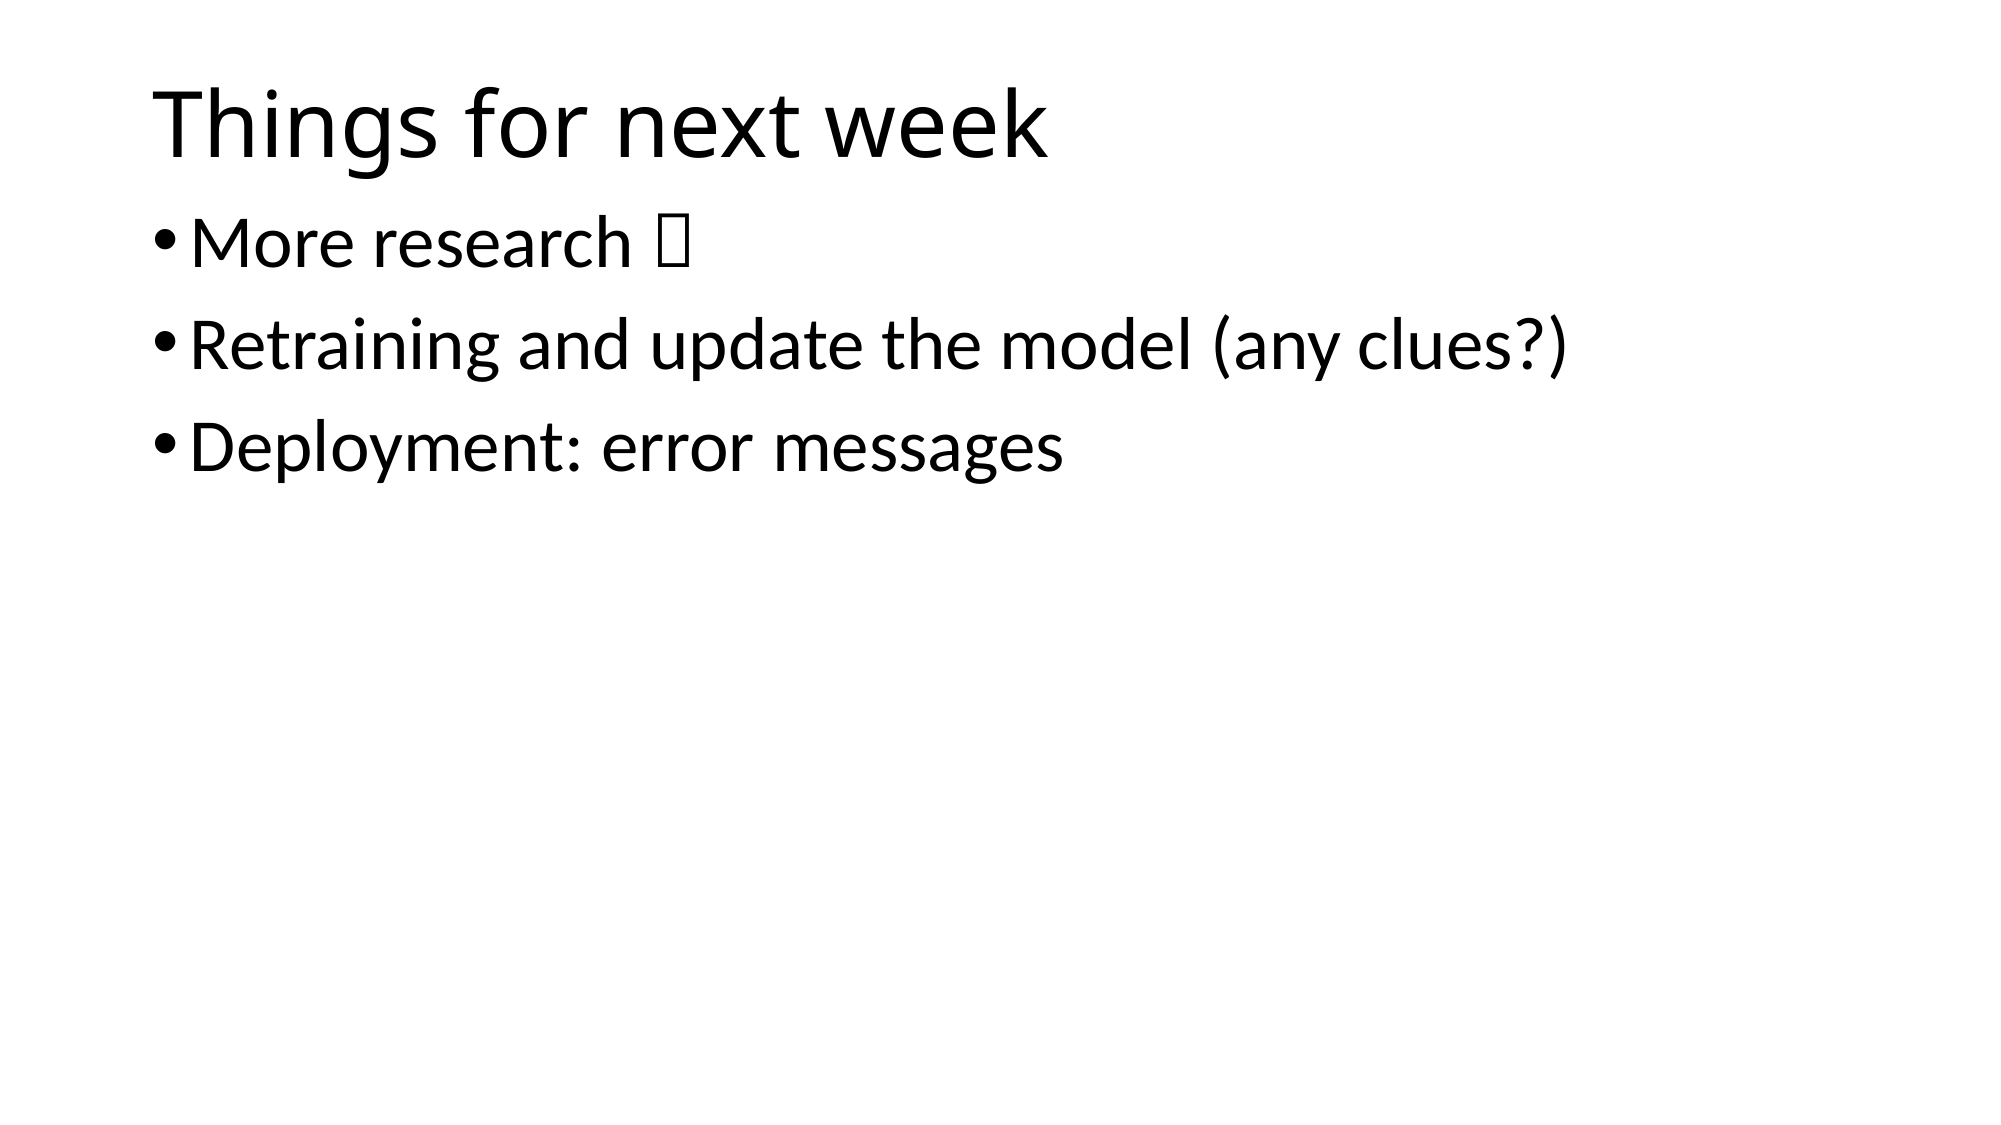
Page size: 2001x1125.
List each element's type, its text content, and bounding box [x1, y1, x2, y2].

title Things for next week [137, 59, 1863, 195]
list More research  Retraining and update the model (any clues?) Deployment: error messages [137, 195, 1863, 1014]
